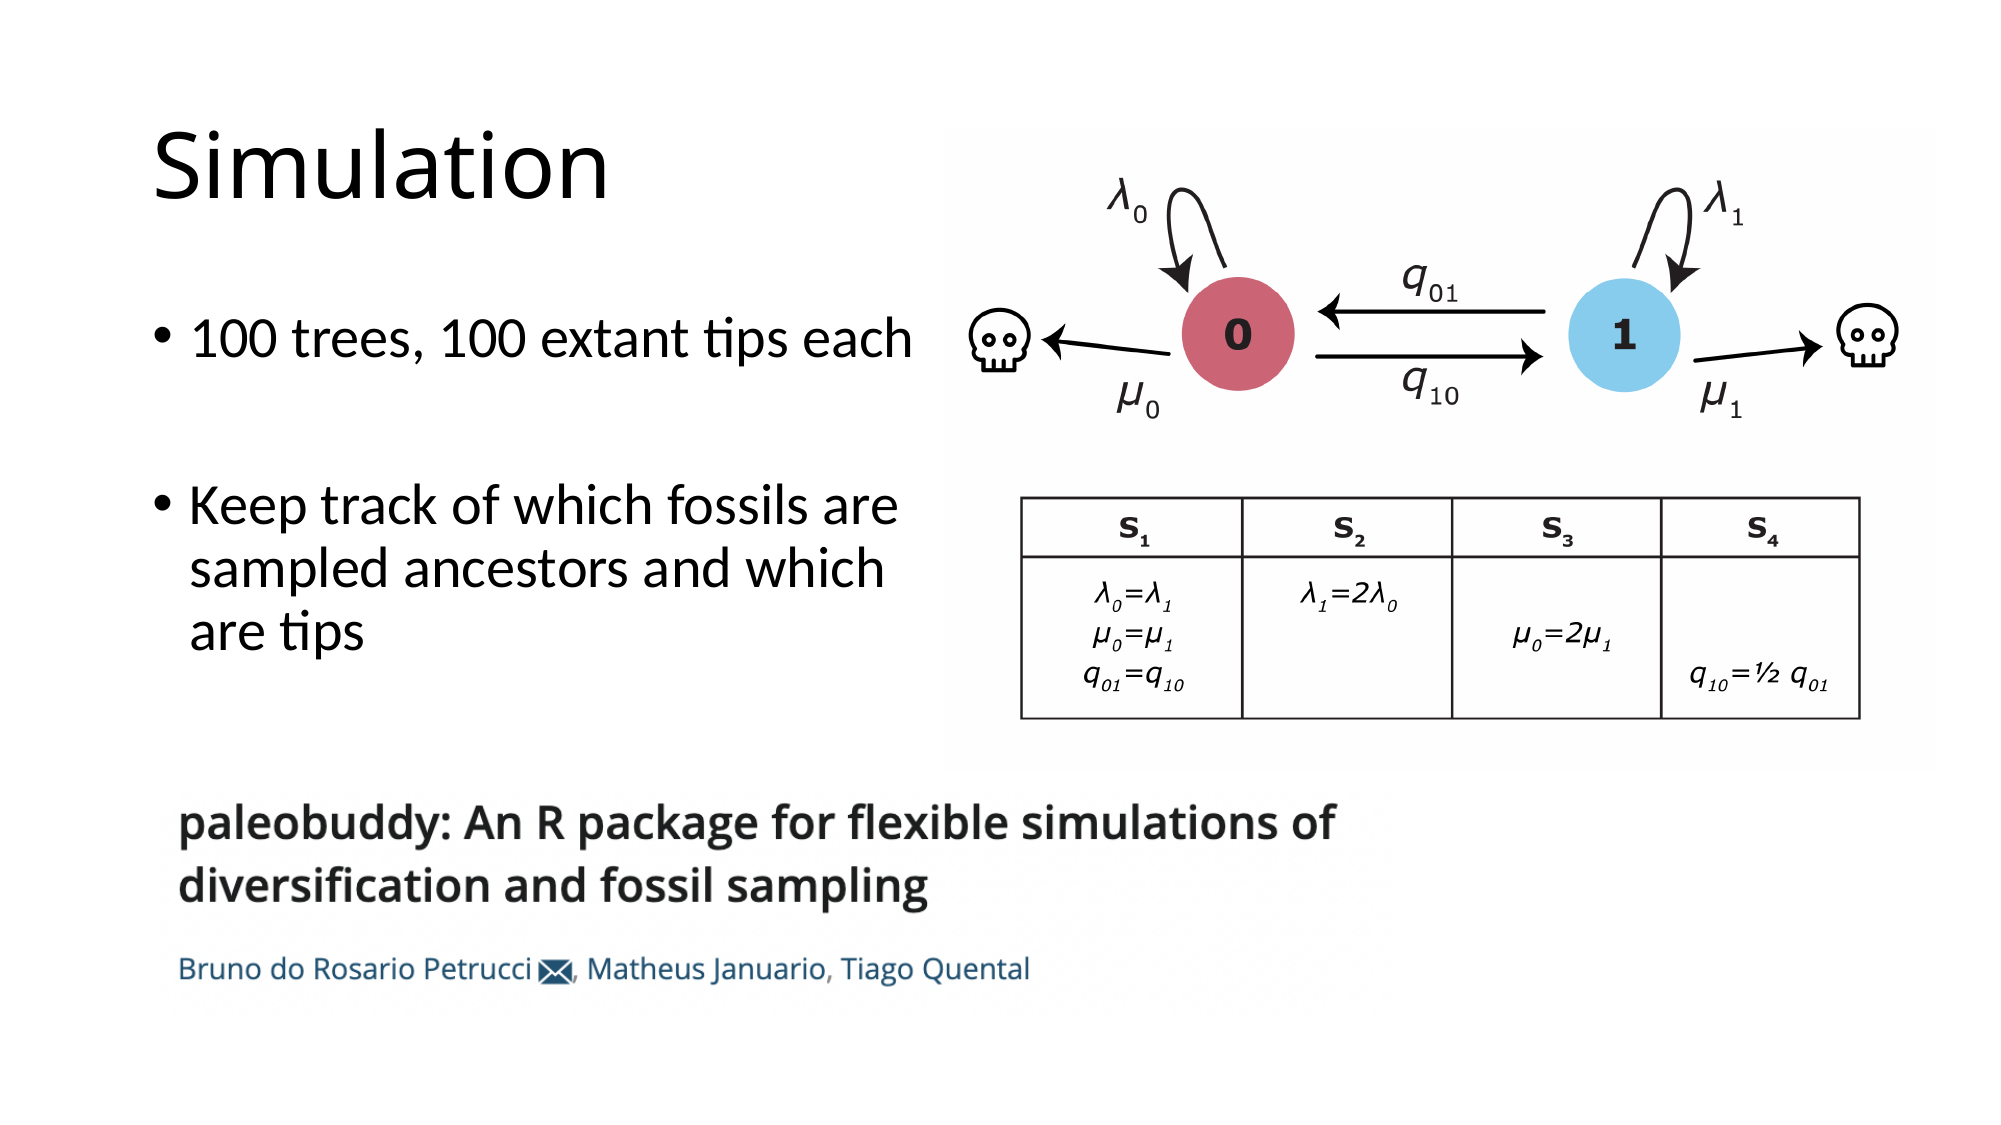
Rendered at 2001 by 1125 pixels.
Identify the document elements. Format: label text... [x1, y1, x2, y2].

text_box 100 trees, 100 extant tips each Keep track of which fossils are sampled ancestors and which are tips [137, 299, 967, 1014]
title Simulation [137, 59, 1863, 278]
picture [159, 792, 1393, 1018]
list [945, 129, 1937, 771]
